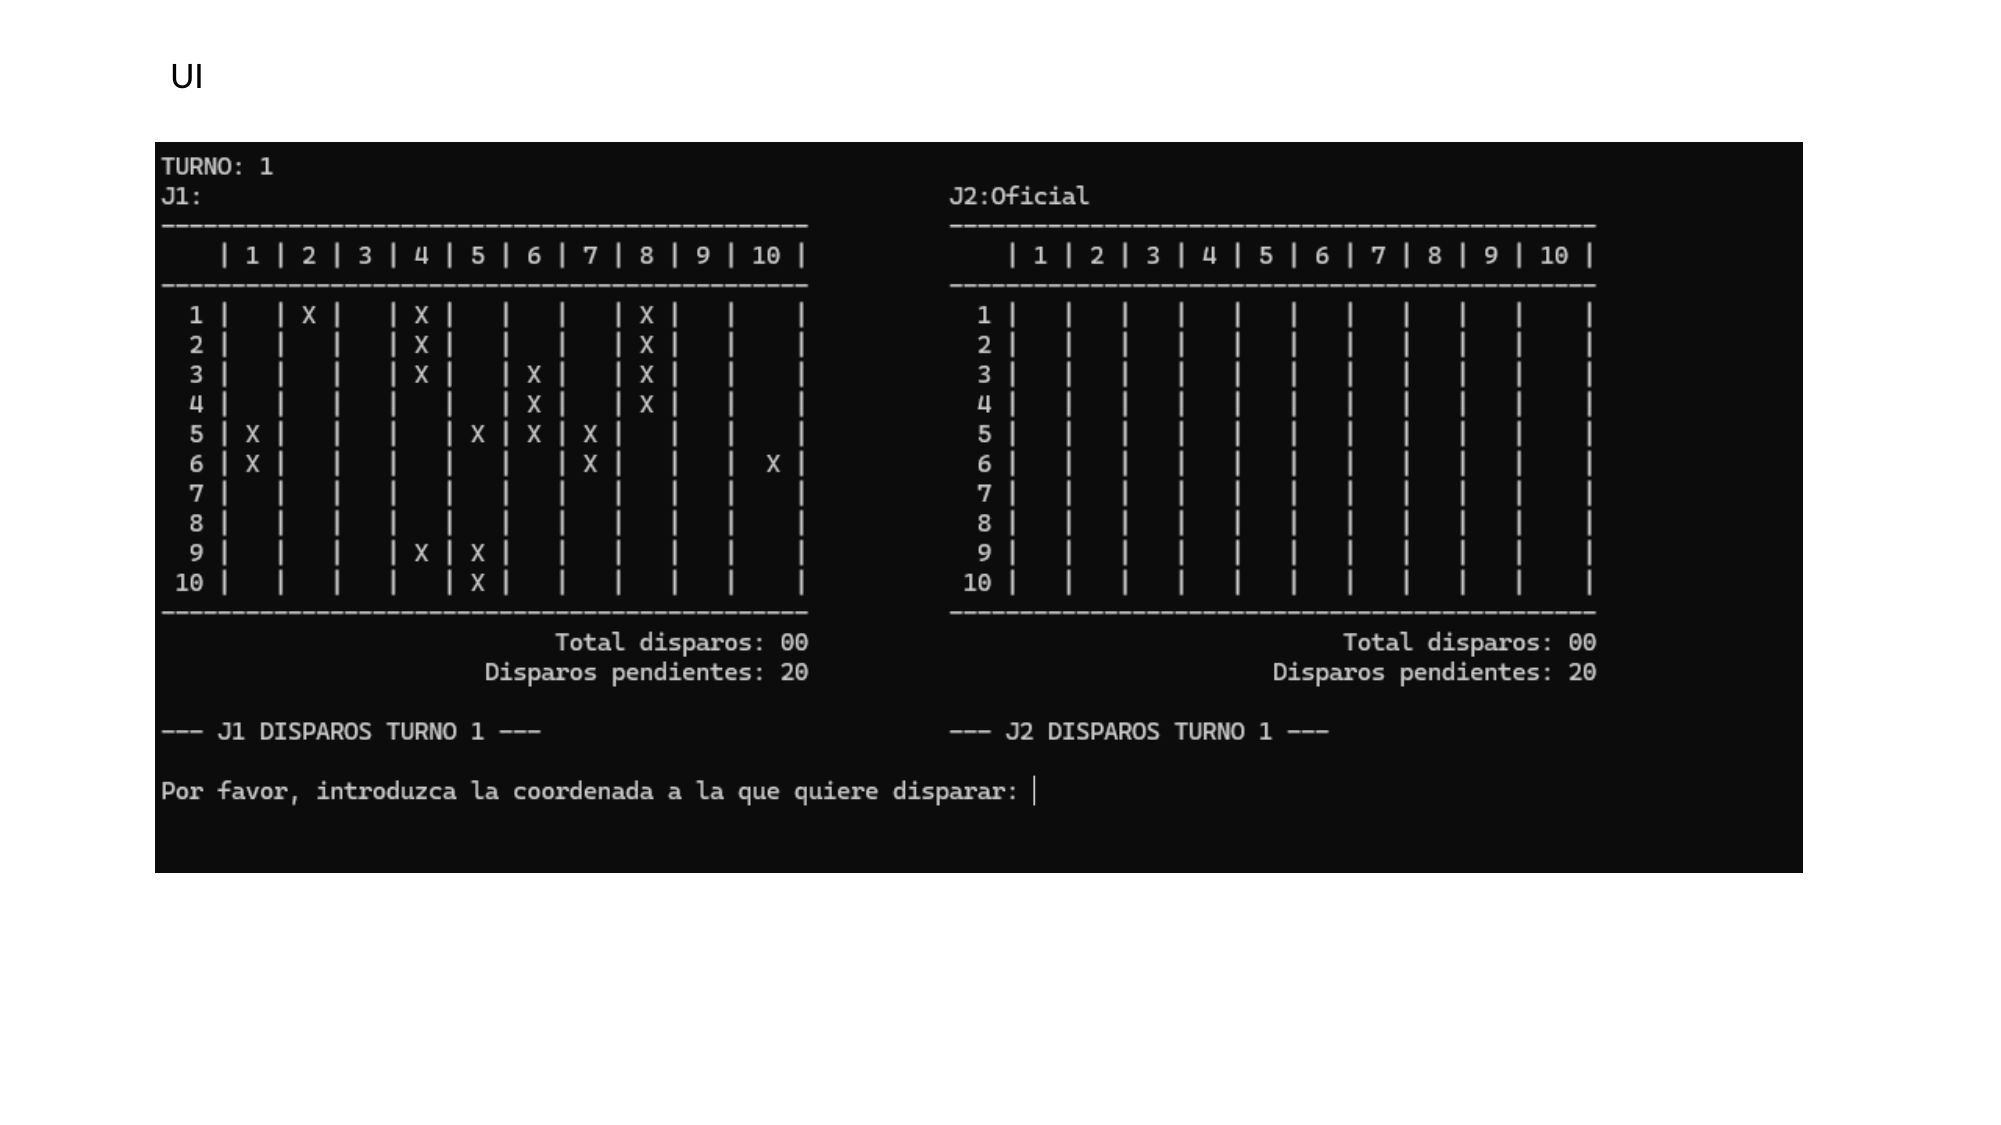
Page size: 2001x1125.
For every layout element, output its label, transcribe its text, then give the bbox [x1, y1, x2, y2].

picture [155, 142, 1803, 873]
text_box UI [155, 43, 219, 104]
